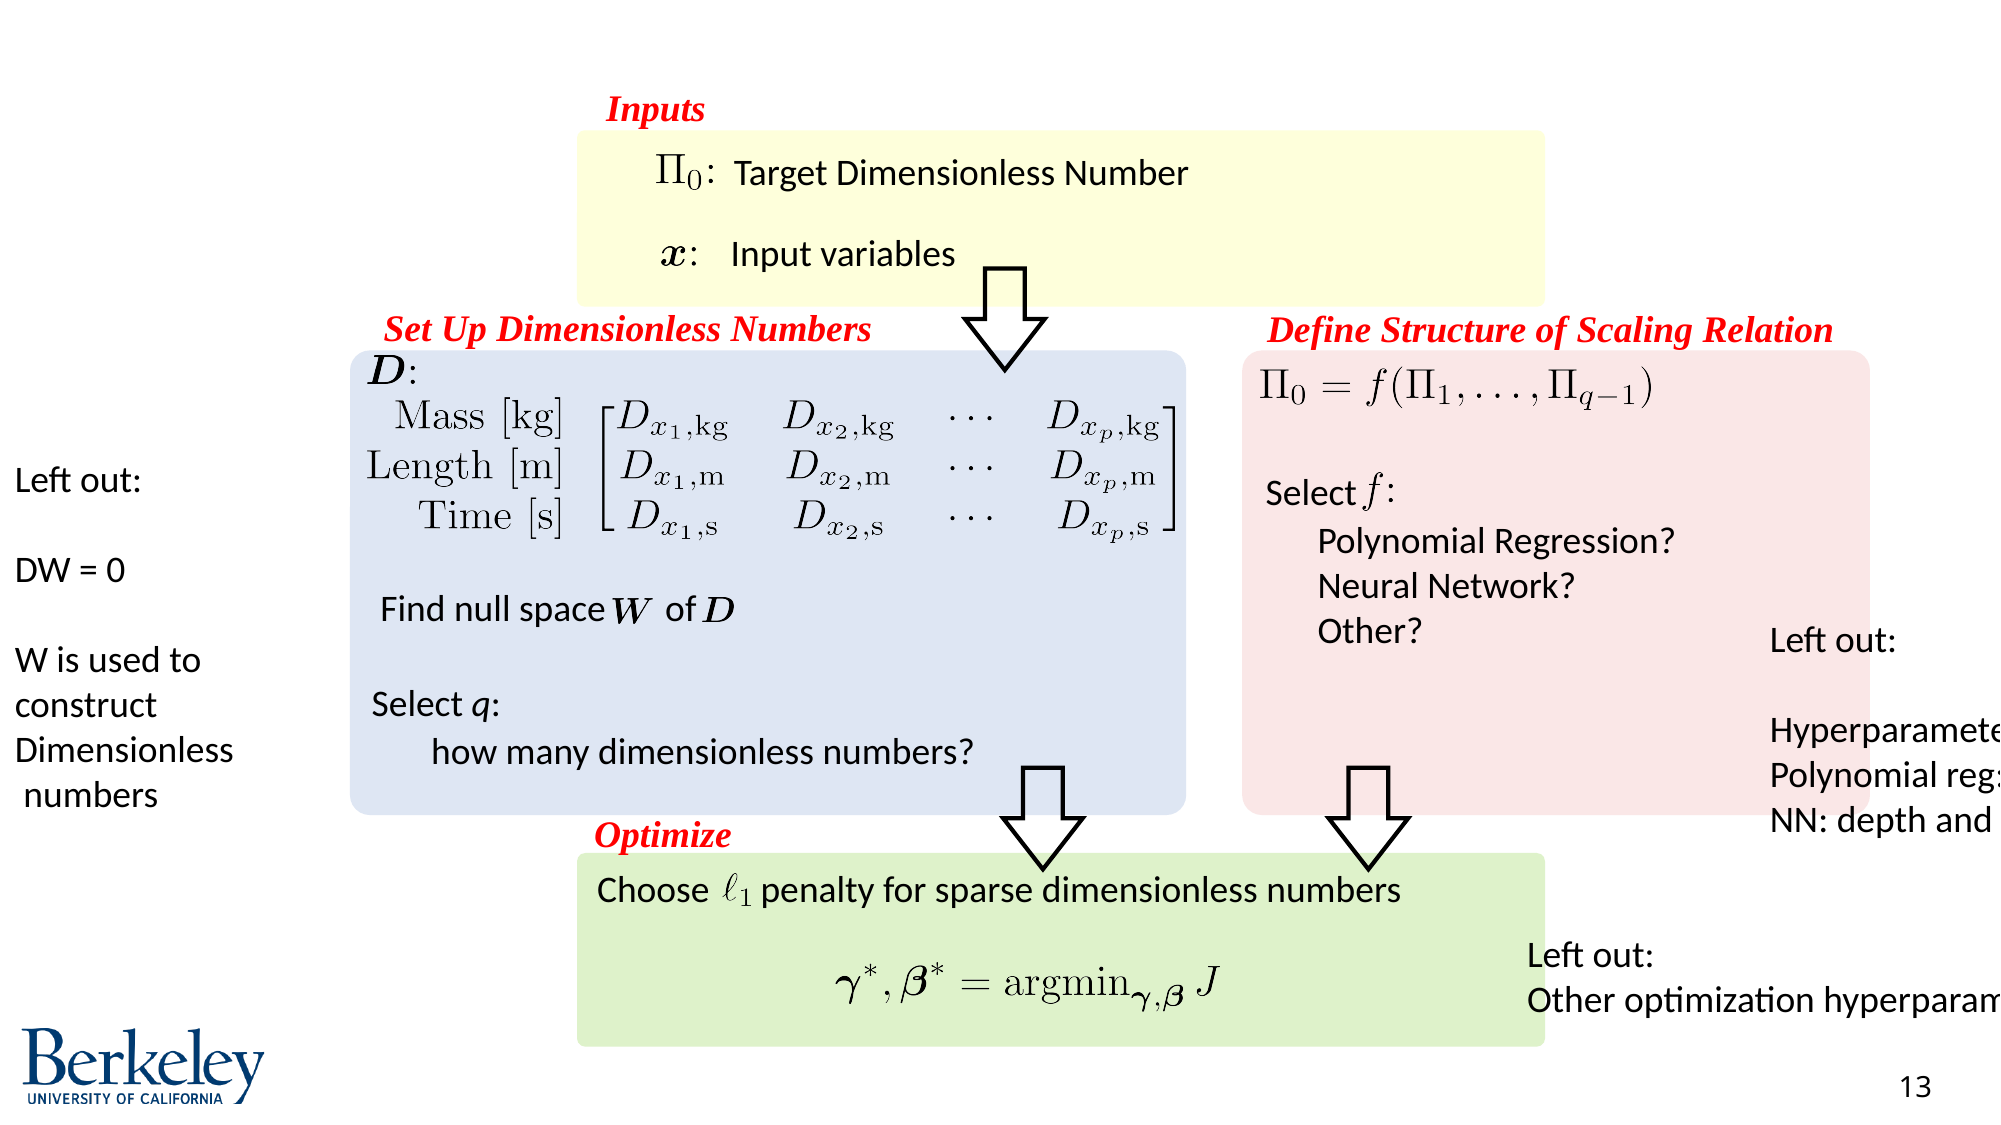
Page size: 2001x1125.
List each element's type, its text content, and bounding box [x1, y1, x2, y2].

text_box Left out: Other optimization hyperparamters [1512, 923, 2000, 1028]
text_box Choose penalty for sparse dimensionless numbers [582, 857, 1418, 918]
text_box Input variables [715, 221, 972, 282]
text_box [962, 267, 1047, 372]
picture [656, 154, 713, 190]
text_box Target Dimensionless Number [718, 141, 1205, 201]
text_box Optimize [579, 802, 747, 863]
text_box Left out: DW = 0 W is used to construct Dimensionless numbers [0, 447, 294, 823]
text_box Set Up Dimensionless Numbers [368, 296, 888, 357]
text_box Define Structure of Scaling Relation [1252, 297, 1850, 358]
text_box [1001, 766, 1085, 857]
picture [835, 962, 1220, 1012]
picture [367, 397, 1175, 543]
text_box [1326, 766, 1411, 857]
text_box Polynomial Regression? Neural Network? Other? [1302, 509, 1692, 659]
text_box Select [1250, 460, 1372, 521]
picture [722, 873, 751, 906]
picture [1260, 366, 1651, 410]
text_box [1241, 349, 1872, 817]
picture [702, 597, 734, 622]
text_box [348, 349, 1188, 817]
text_box Select q: [356, 671, 516, 732]
picture [1362, 472, 1393, 511]
text_box Find null space of [365, 576, 721, 637]
text_box [575, 129, 1547, 308]
text_box [575, 851, 1547, 1048]
text_box Inputs [591, 77, 721, 137]
text_box how many dimensionless numbers? [416, 719, 991, 780]
picture [367, 355, 415, 384]
text_box Left out: Hyperparameters on f Polynomial reg: order NN: depth and width [1754, 607, 2000, 848]
picture [661, 246, 696, 266]
picture [612, 598, 654, 624]
